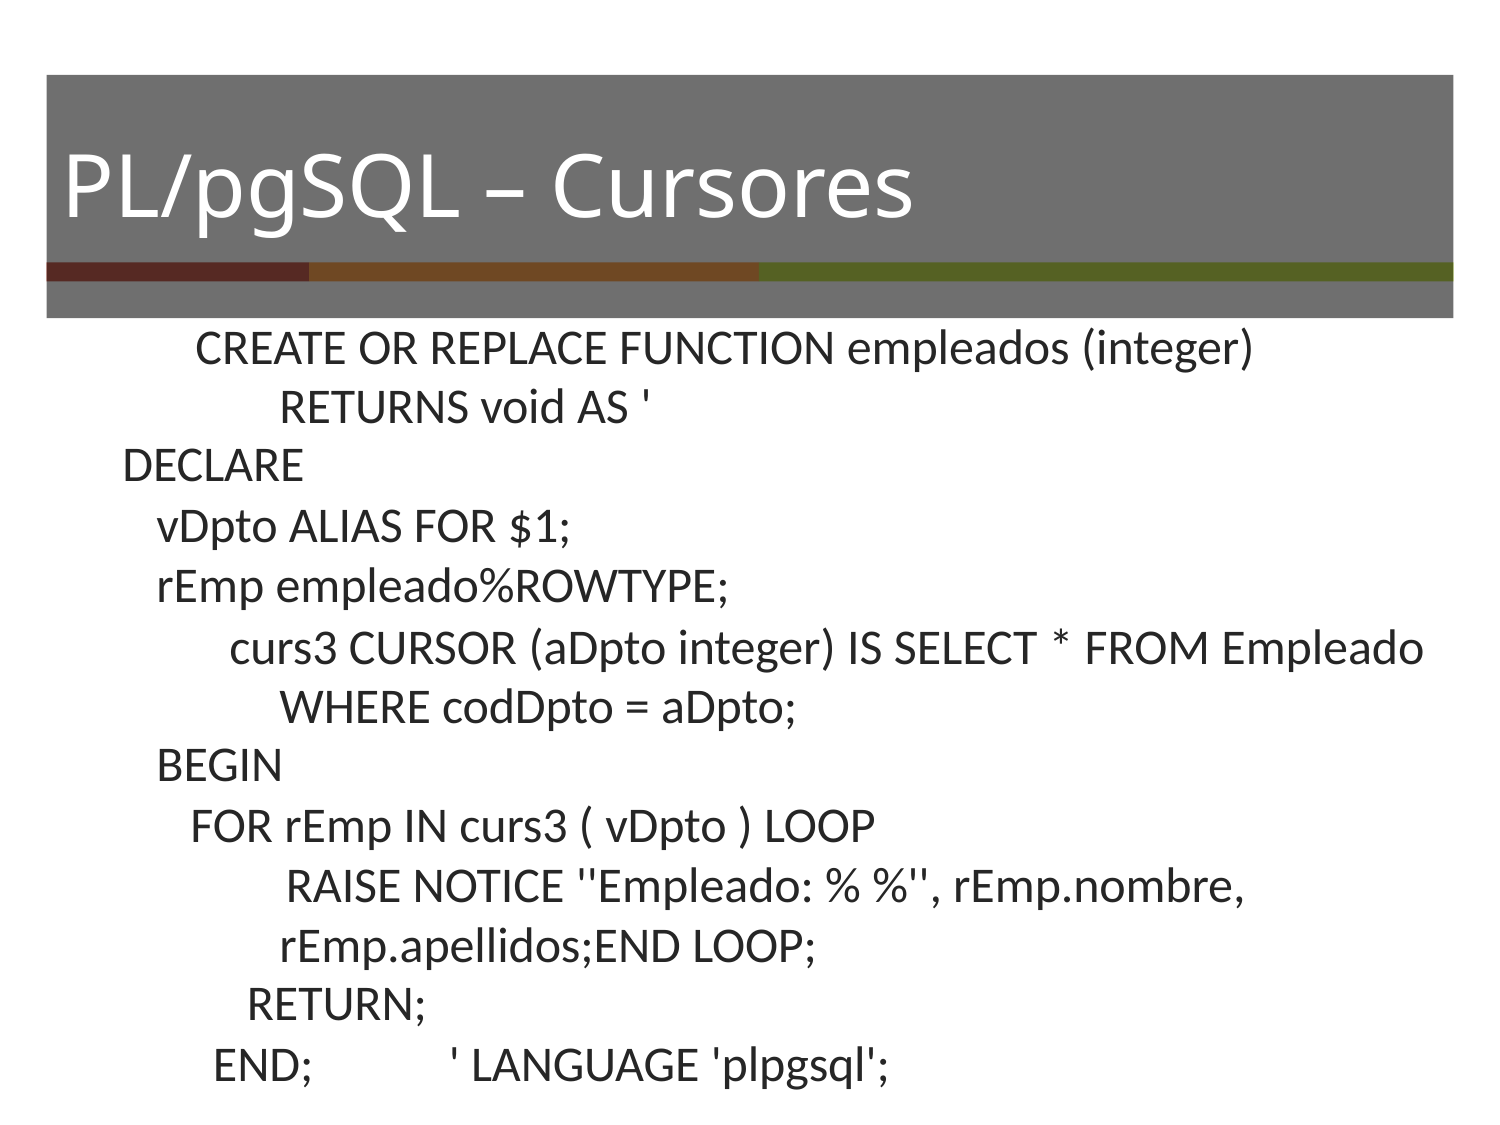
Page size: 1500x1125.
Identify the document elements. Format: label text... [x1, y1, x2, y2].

title PL/pgSQL – Cursores [46, 74, 1454, 319]
list CREATE OR REPLACE FUNCTION empleados (integer) RETURNS void AS ' DECLARE vDpto ALIAS FOR $1; rEmp empleado%ROWTYPE; curs3 CURSOR (aDpto integer) IS SELECT * FROM Empleado WHERE codDpto = aDpto; BEGIN FOR rEmp IN curs3 ( vDpto ) LOOP RAISE NOTICE ''Empleado: % %'', rEmp.nombre, rEmp.apellidos;END LOOP; RETURN; END; ' LANGUAGE 'plpgsql'; [65, 310, 1435, 1092]
